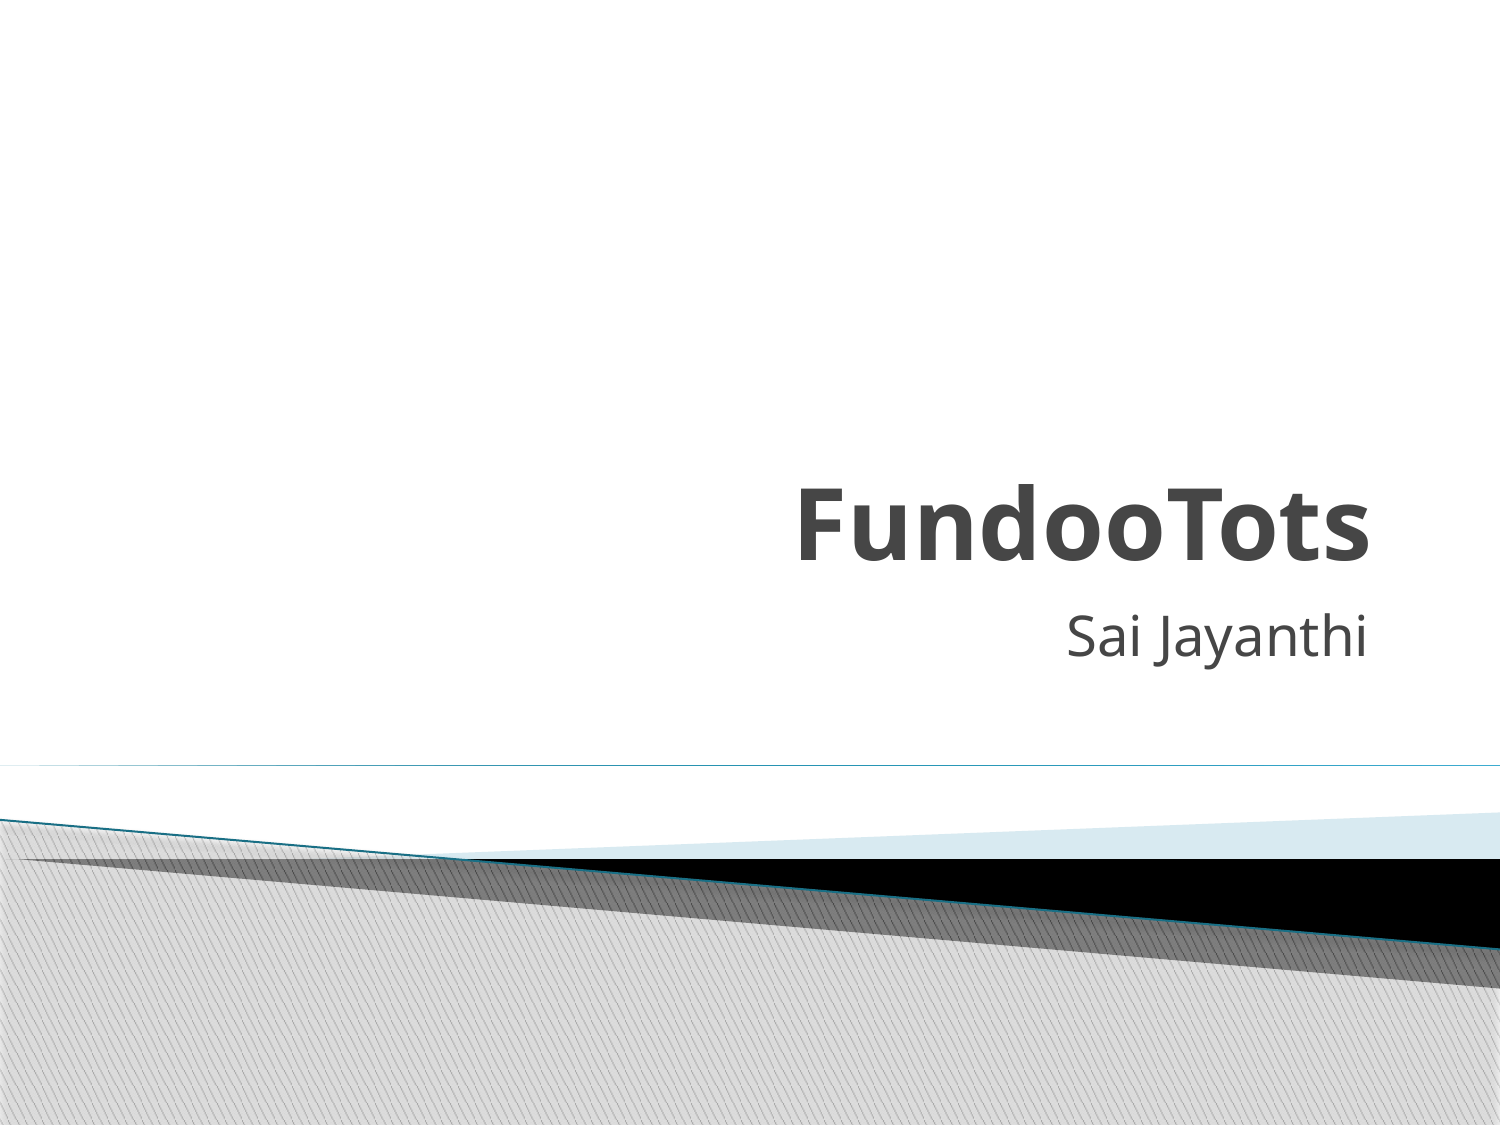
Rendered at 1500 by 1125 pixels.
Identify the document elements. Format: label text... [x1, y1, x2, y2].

subtitle Sai Jayanthi [112, 592, 1388, 790]
title FundooTots [112, 287, 1388, 588]
picture [5, 859, 1500, 989]
